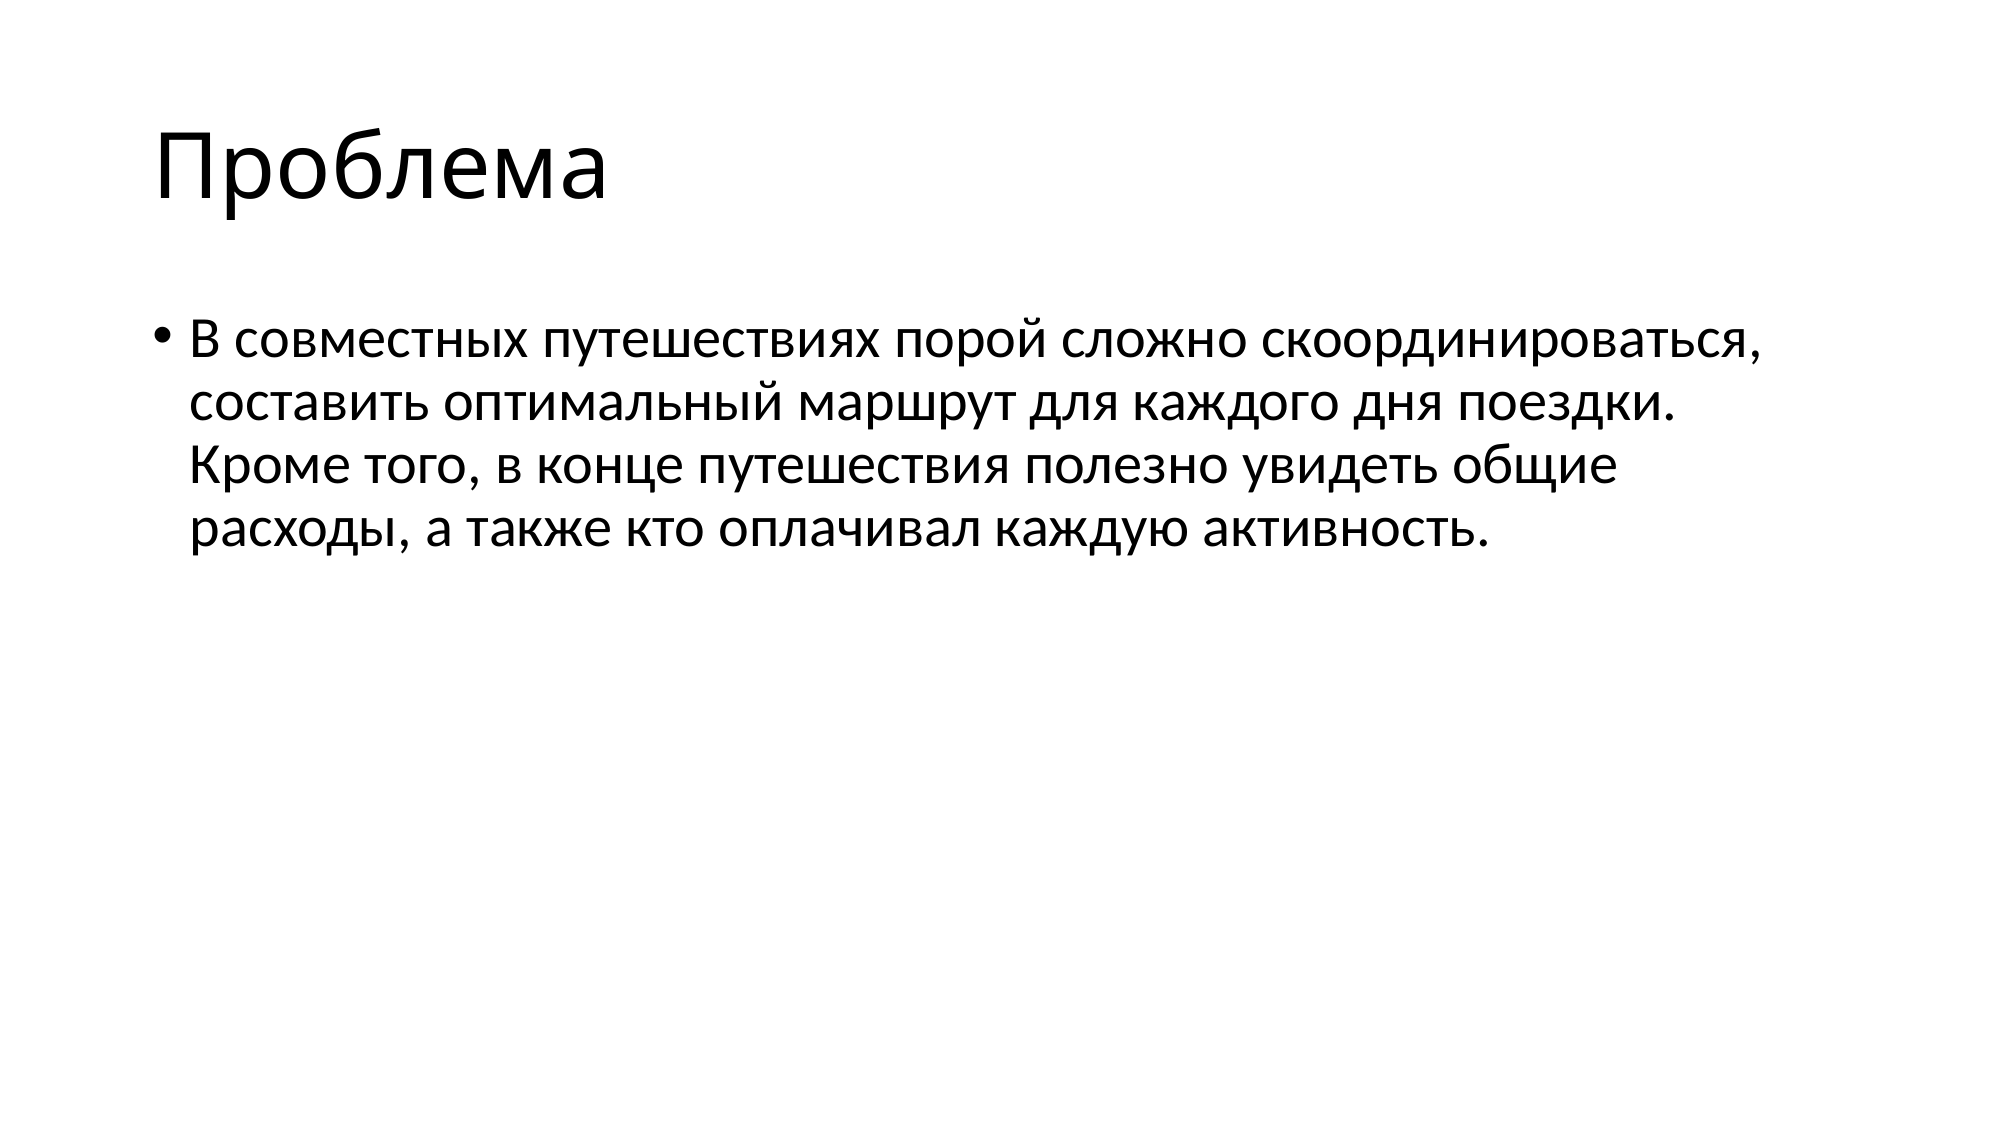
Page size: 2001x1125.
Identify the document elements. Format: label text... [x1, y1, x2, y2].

list В совместных путешествиях порой сложно скоординироваться, составить оптимальный маршрут для каждого дня поездки. Кроме того, в конце путешествия полезно увидеть общие расходы, а также кто оплачивал каждую активность. [137, 299, 1863, 1014]
title Проблема [137, 59, 1863, 278]
